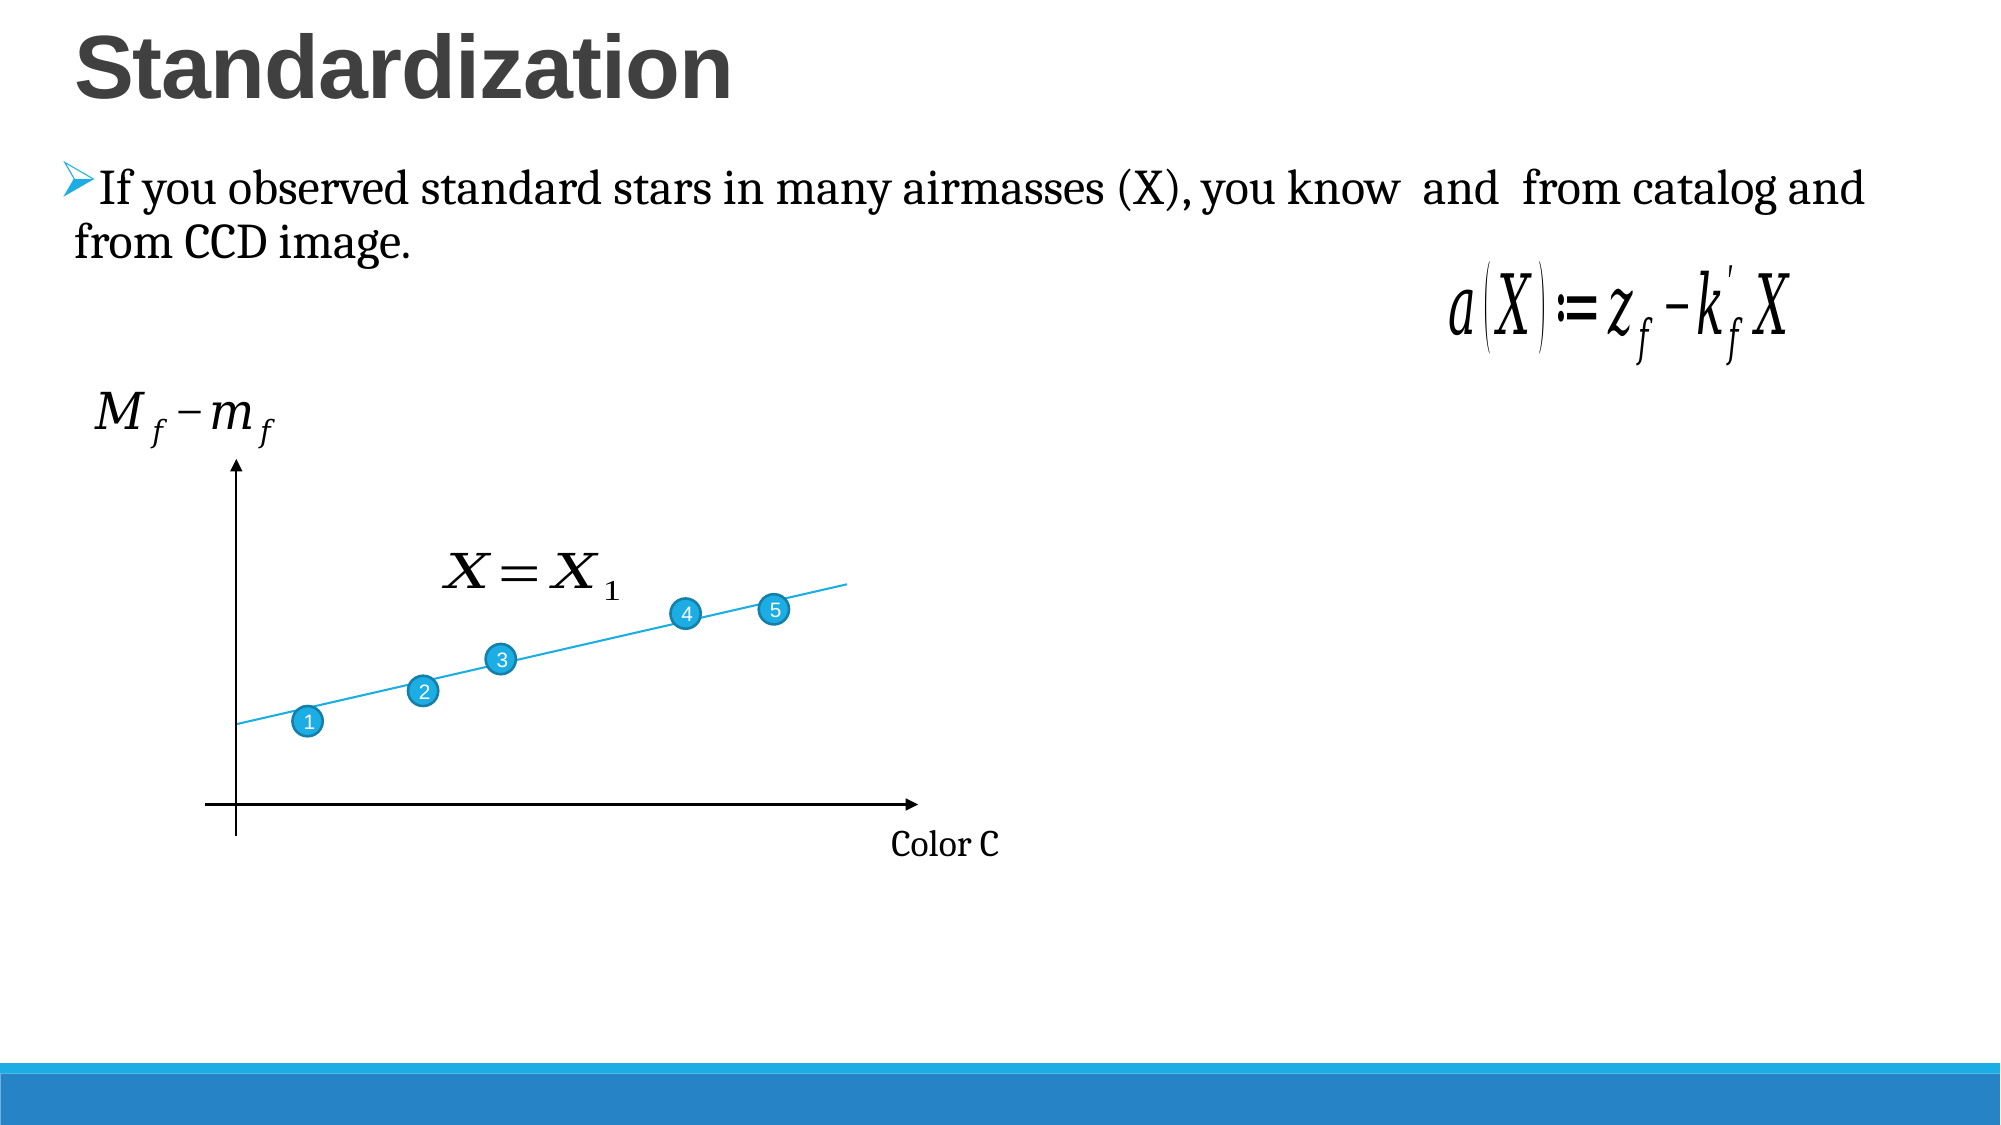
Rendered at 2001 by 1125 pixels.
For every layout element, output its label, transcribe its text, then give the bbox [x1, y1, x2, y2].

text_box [244, 583, 848, 725]
title Standardization [59, 17, 1945, 125]
text_box Color C [876, 812, 1091, 872]
text_box 1 [296, 733, 319, 738]
